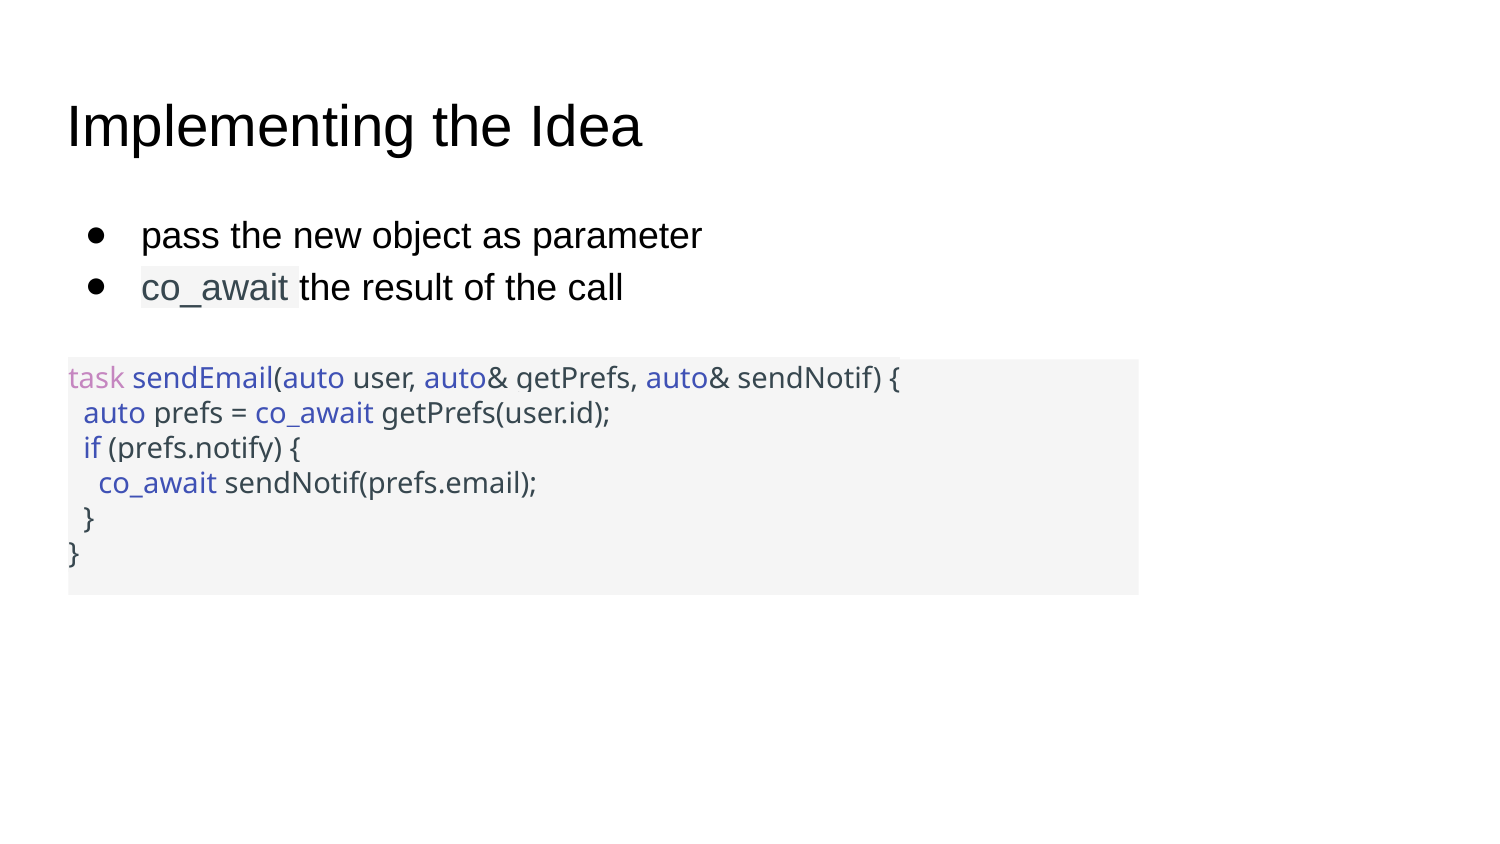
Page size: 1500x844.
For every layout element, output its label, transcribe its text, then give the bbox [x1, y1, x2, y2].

title Implementing the Idea [51, 72, 1449, 167]
list pass the new object as parameter co_await the result of the call [51, 189, 1449, 750]
text_box task sendEmail(auto user, auto& getPrefs, auto& sendNotif) { auto prefs = co_await getPrefs(user.id); if (prefs.notify) { co_await sendNotif(prefs.email); } } [66, 357, 1141, 597]
